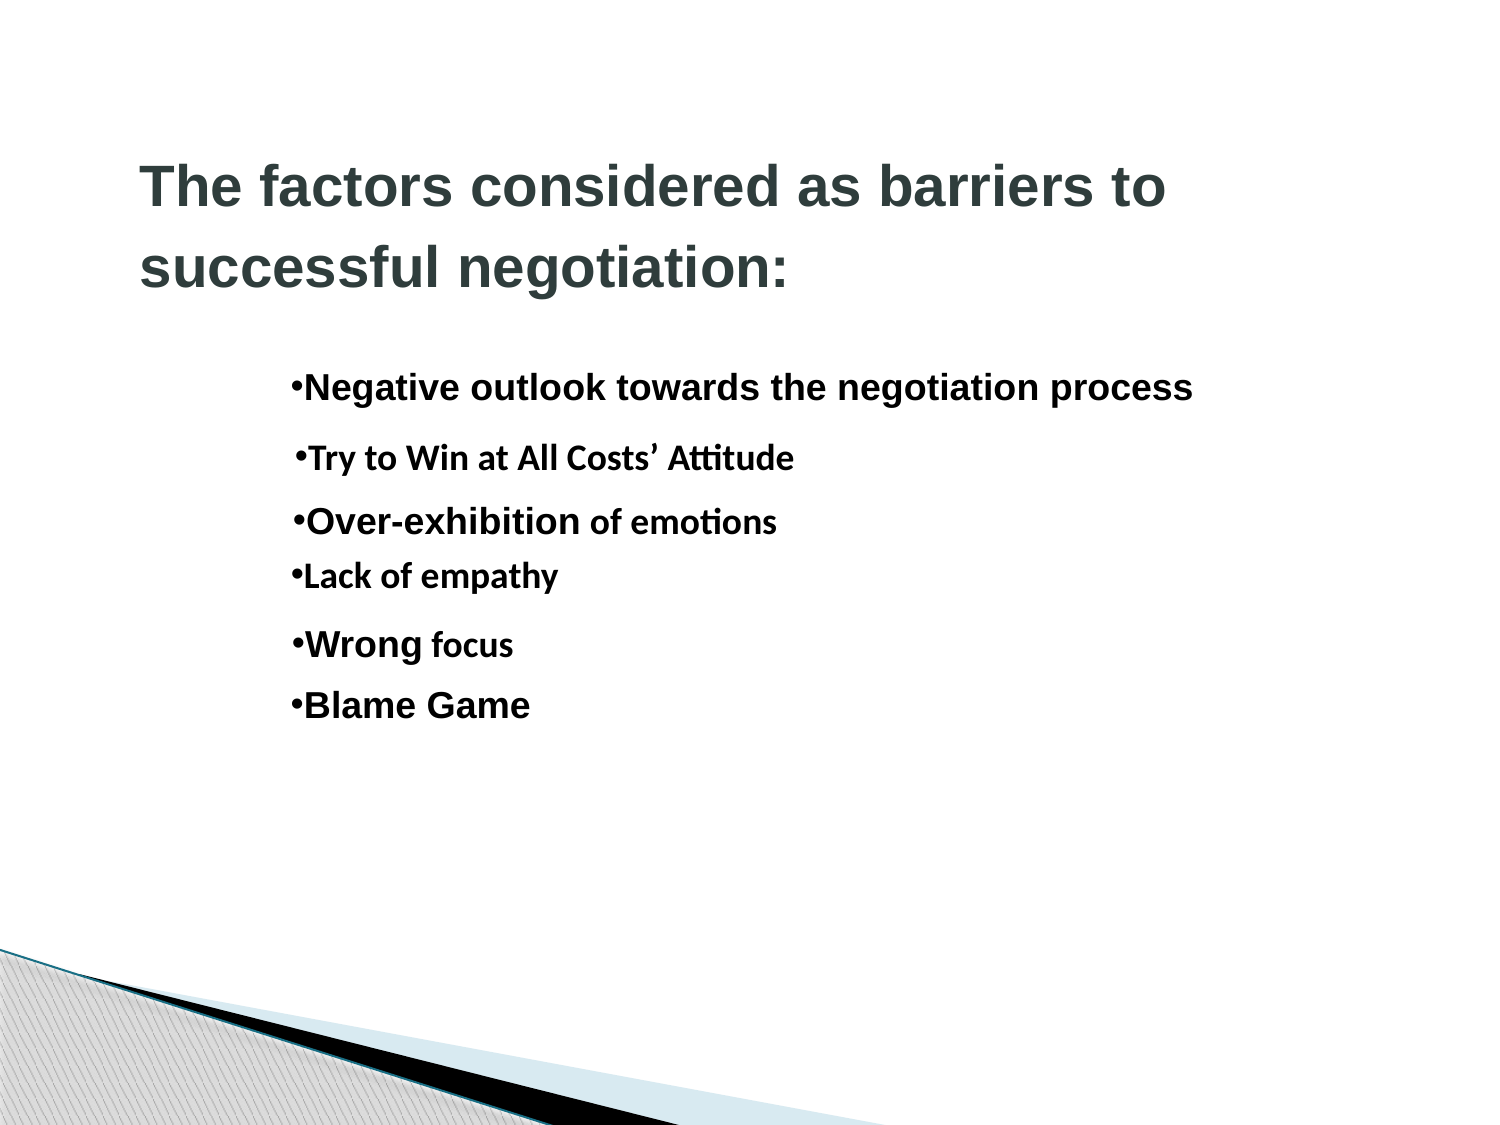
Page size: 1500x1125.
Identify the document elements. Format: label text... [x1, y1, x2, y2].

text_box Blame Game [275, 673, 552, 733]
text_box Try to Win at All Costs’ Attitude [280, 425, 811, 486]
text_box Over-exhibition of emotions [278, 489, 793, 550]
text_box Wrong focus [277, 612, 529, 673]
text_box Negative outlook towards the negotiation process [275, 355, 1276, 416]
text_box Lack of empathy [276, 543, 577, 603]
text_box The factors considered as barriers to successful negotiation: [125, 130, 1200, 307]
